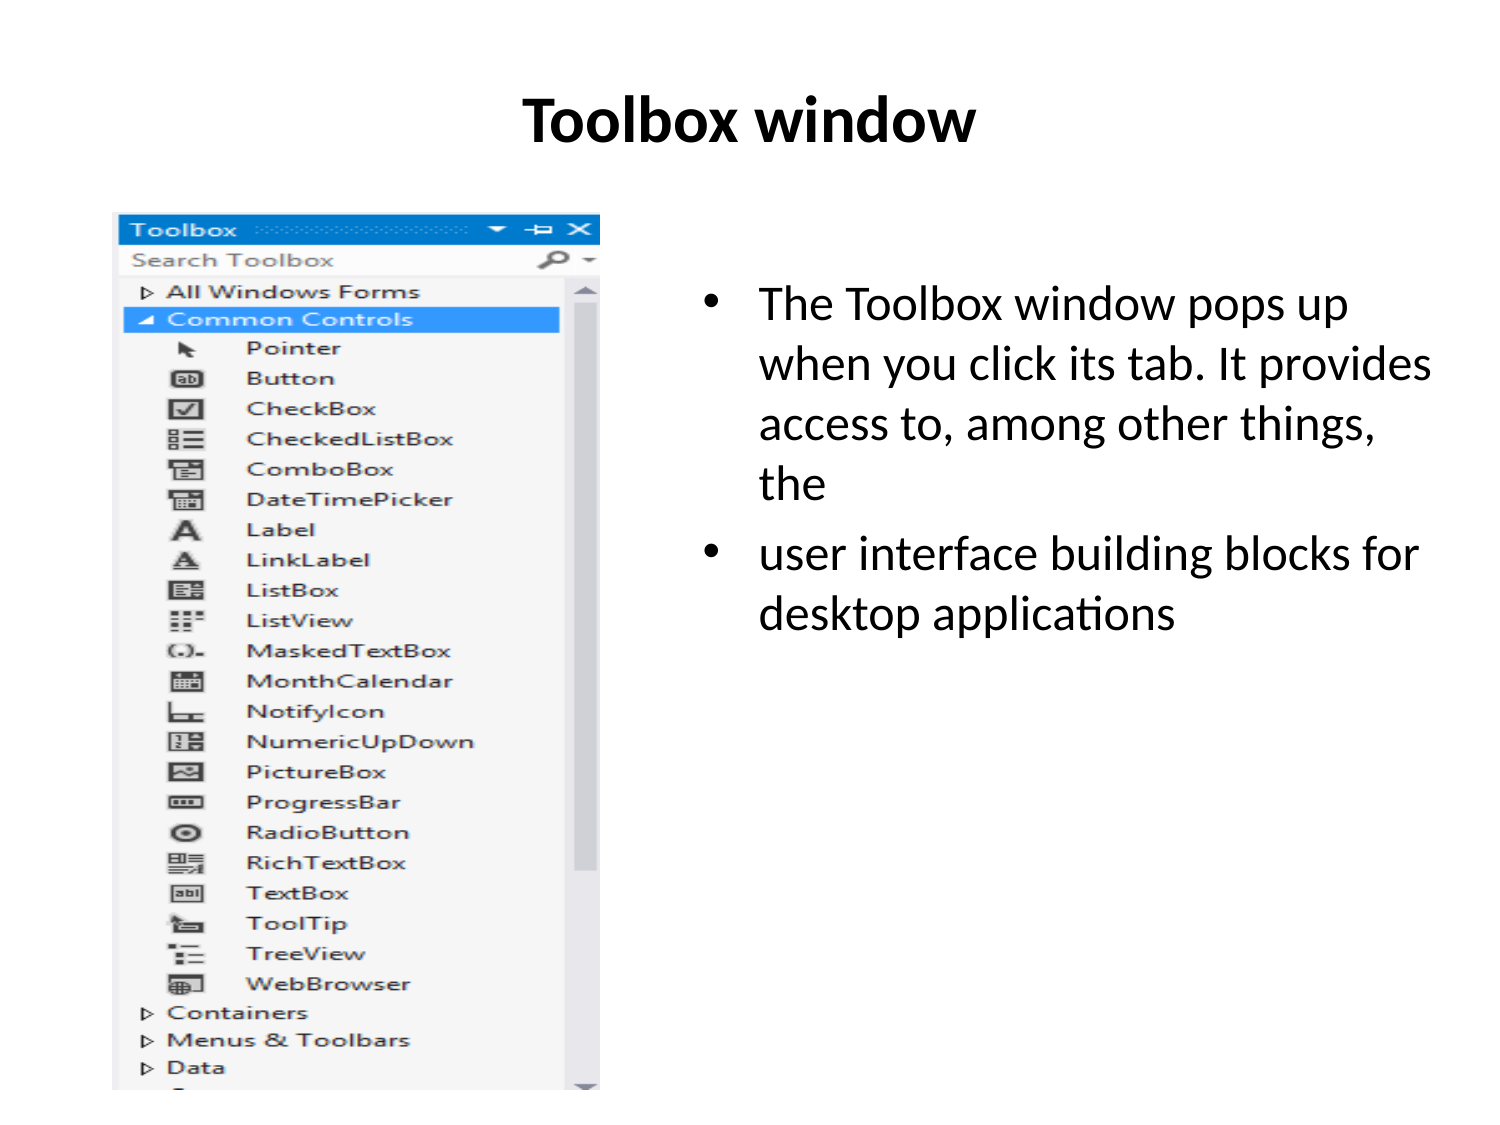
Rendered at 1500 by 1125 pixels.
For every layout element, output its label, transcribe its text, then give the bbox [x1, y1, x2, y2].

picture [112, 212, 601, 1091]
list The Toolbox window pops up when you click its tab. It provides access to, among other things, the user interface building blocks for desktop applications [687, 262, 1450, 1005]
title Toolbox window [75, 45, 1425, 188]
